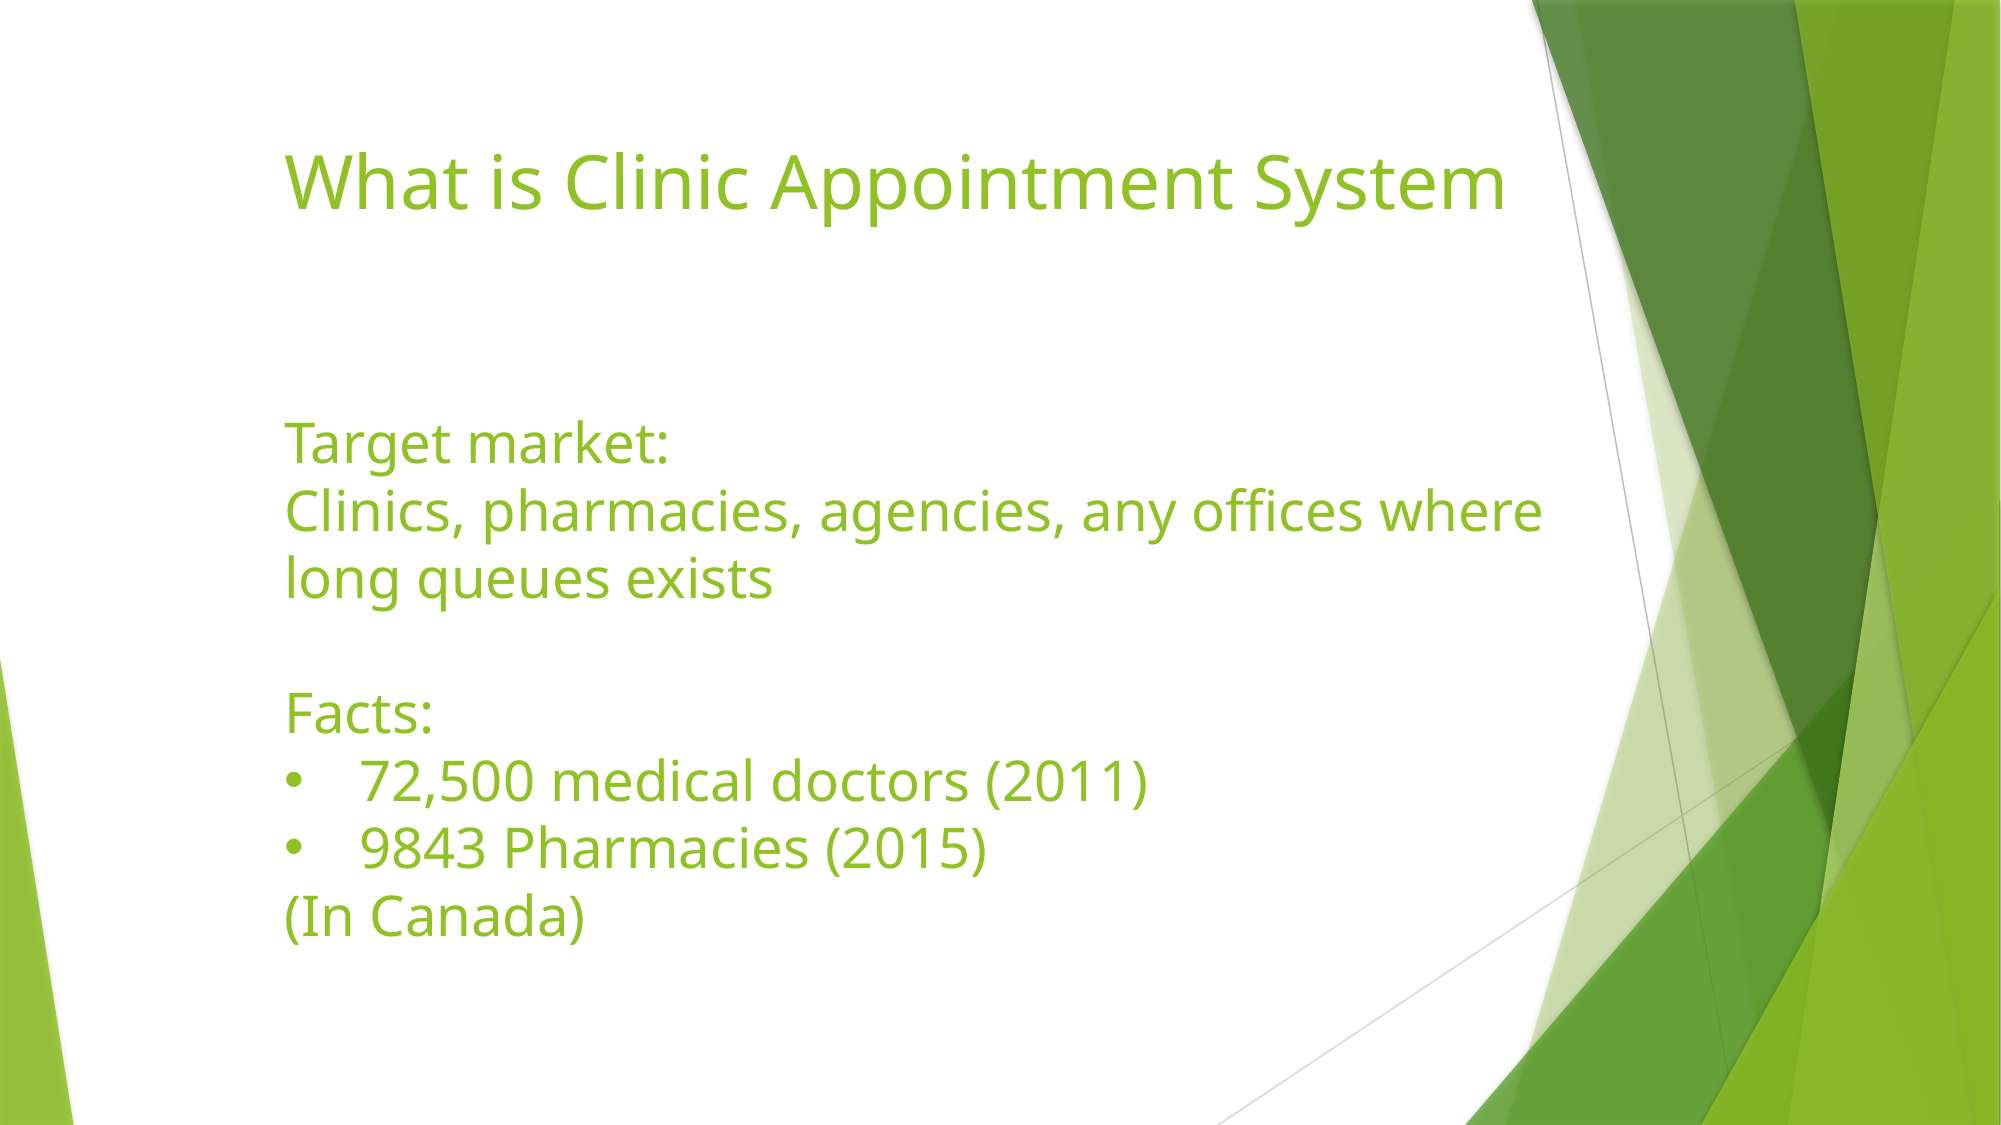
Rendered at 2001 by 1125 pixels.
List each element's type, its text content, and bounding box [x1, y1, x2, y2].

text_box Target market: Clinics, pharmacies, agencies, any offices where long queues exists Facts: 72,500 medical doctors (2011) 9843 Pharmacies (2015) (In Canada) [269, 399, 1684, 955]
title What is Clinic Appointment System [269, 127, 1648, 344]
